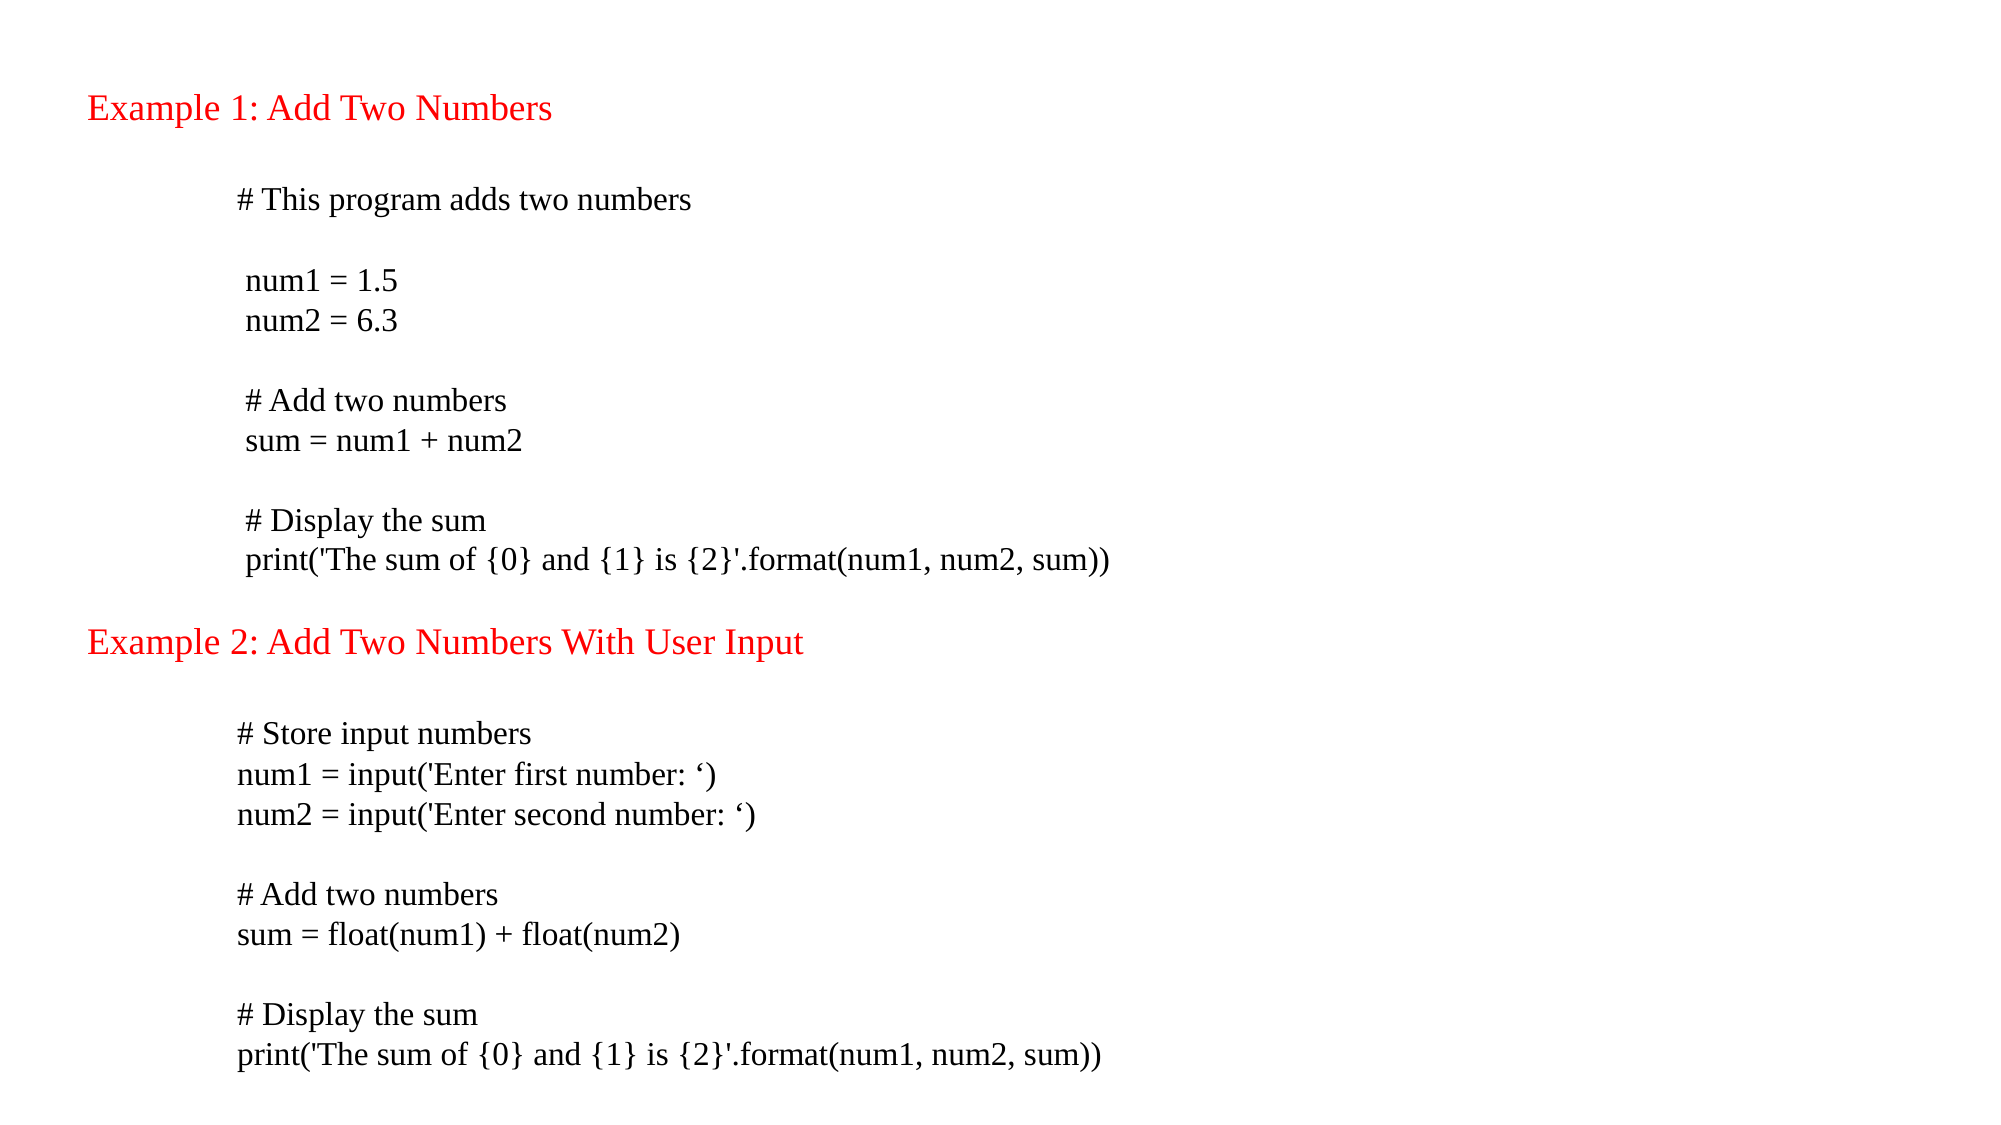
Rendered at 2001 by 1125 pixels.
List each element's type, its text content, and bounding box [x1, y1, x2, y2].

text_box Example 1: Add Two Numbers # This program adds two numbers num1 = 1.5 num2 = 6.3 # Add two numbers sum = num1 + num2 # Display the sum print('The sum of {0} and {1} is {2}'.format(num1, num2, sum)) Example 2: Add Two Numbers With User Input # Store input numbers num1 = input('Enter first number: ‘) num2 = input('Enter second number: ‘) # Add two numbers sum = float(num1) + float(num2) # Display the sum print('The sum of {0} and {1} is {2}'.format(num1, num2, sum)) [72, 75, 1935, 1120]
